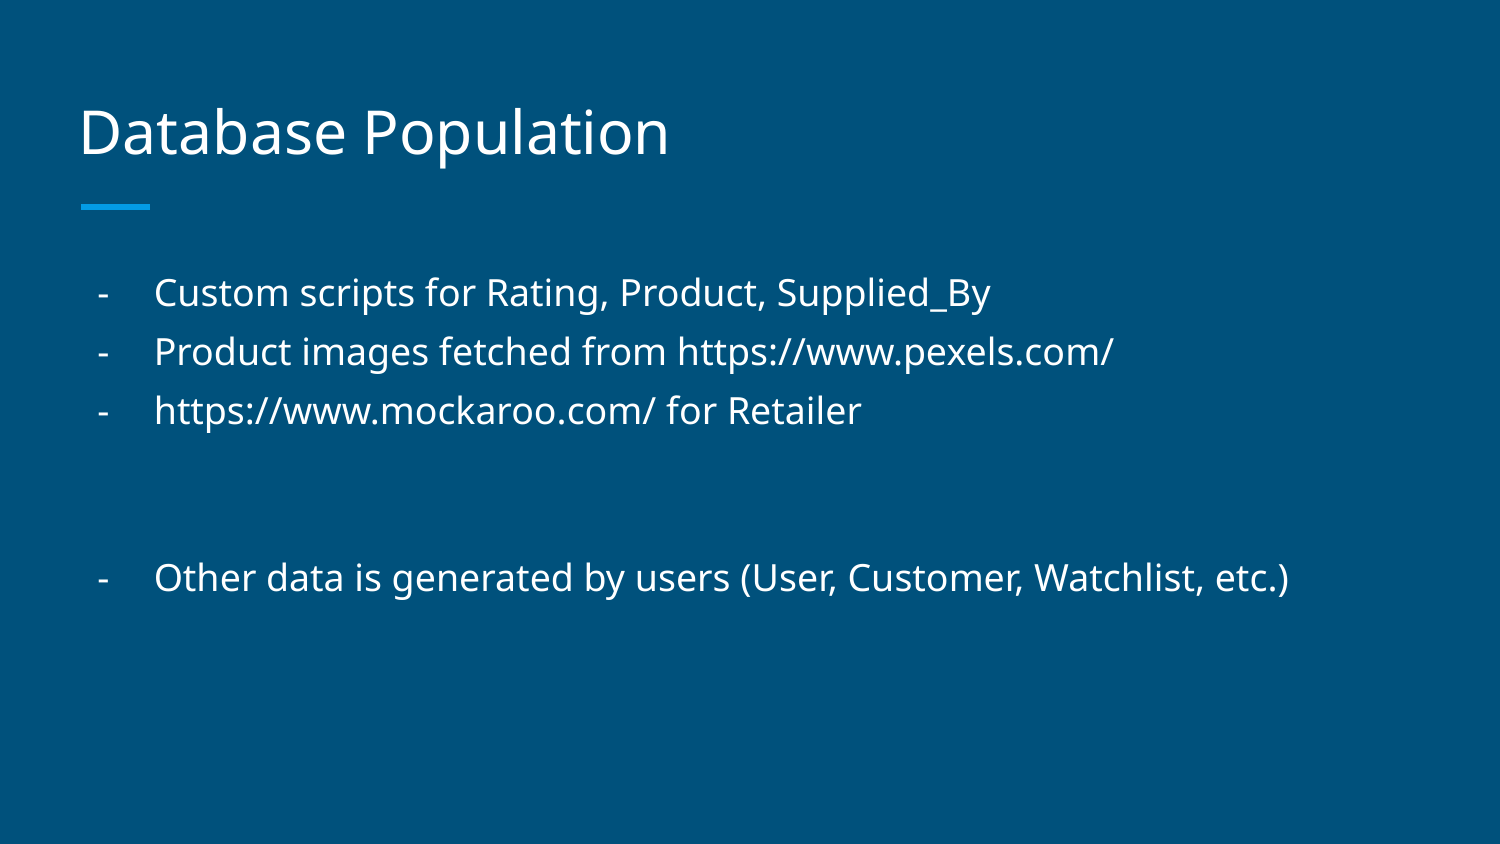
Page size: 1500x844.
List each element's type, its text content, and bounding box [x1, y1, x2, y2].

title Database Population [63, 75, 1437, 188]
list Custom scripts for Rating, Product, Supplied_By Product images fetched from https://www.pexels.com/ https://www.mockaroo.com/ for Retailer Other data is generated by users (User, Customer, Watchlist, etc.) [63, 244, 1437, 750]
